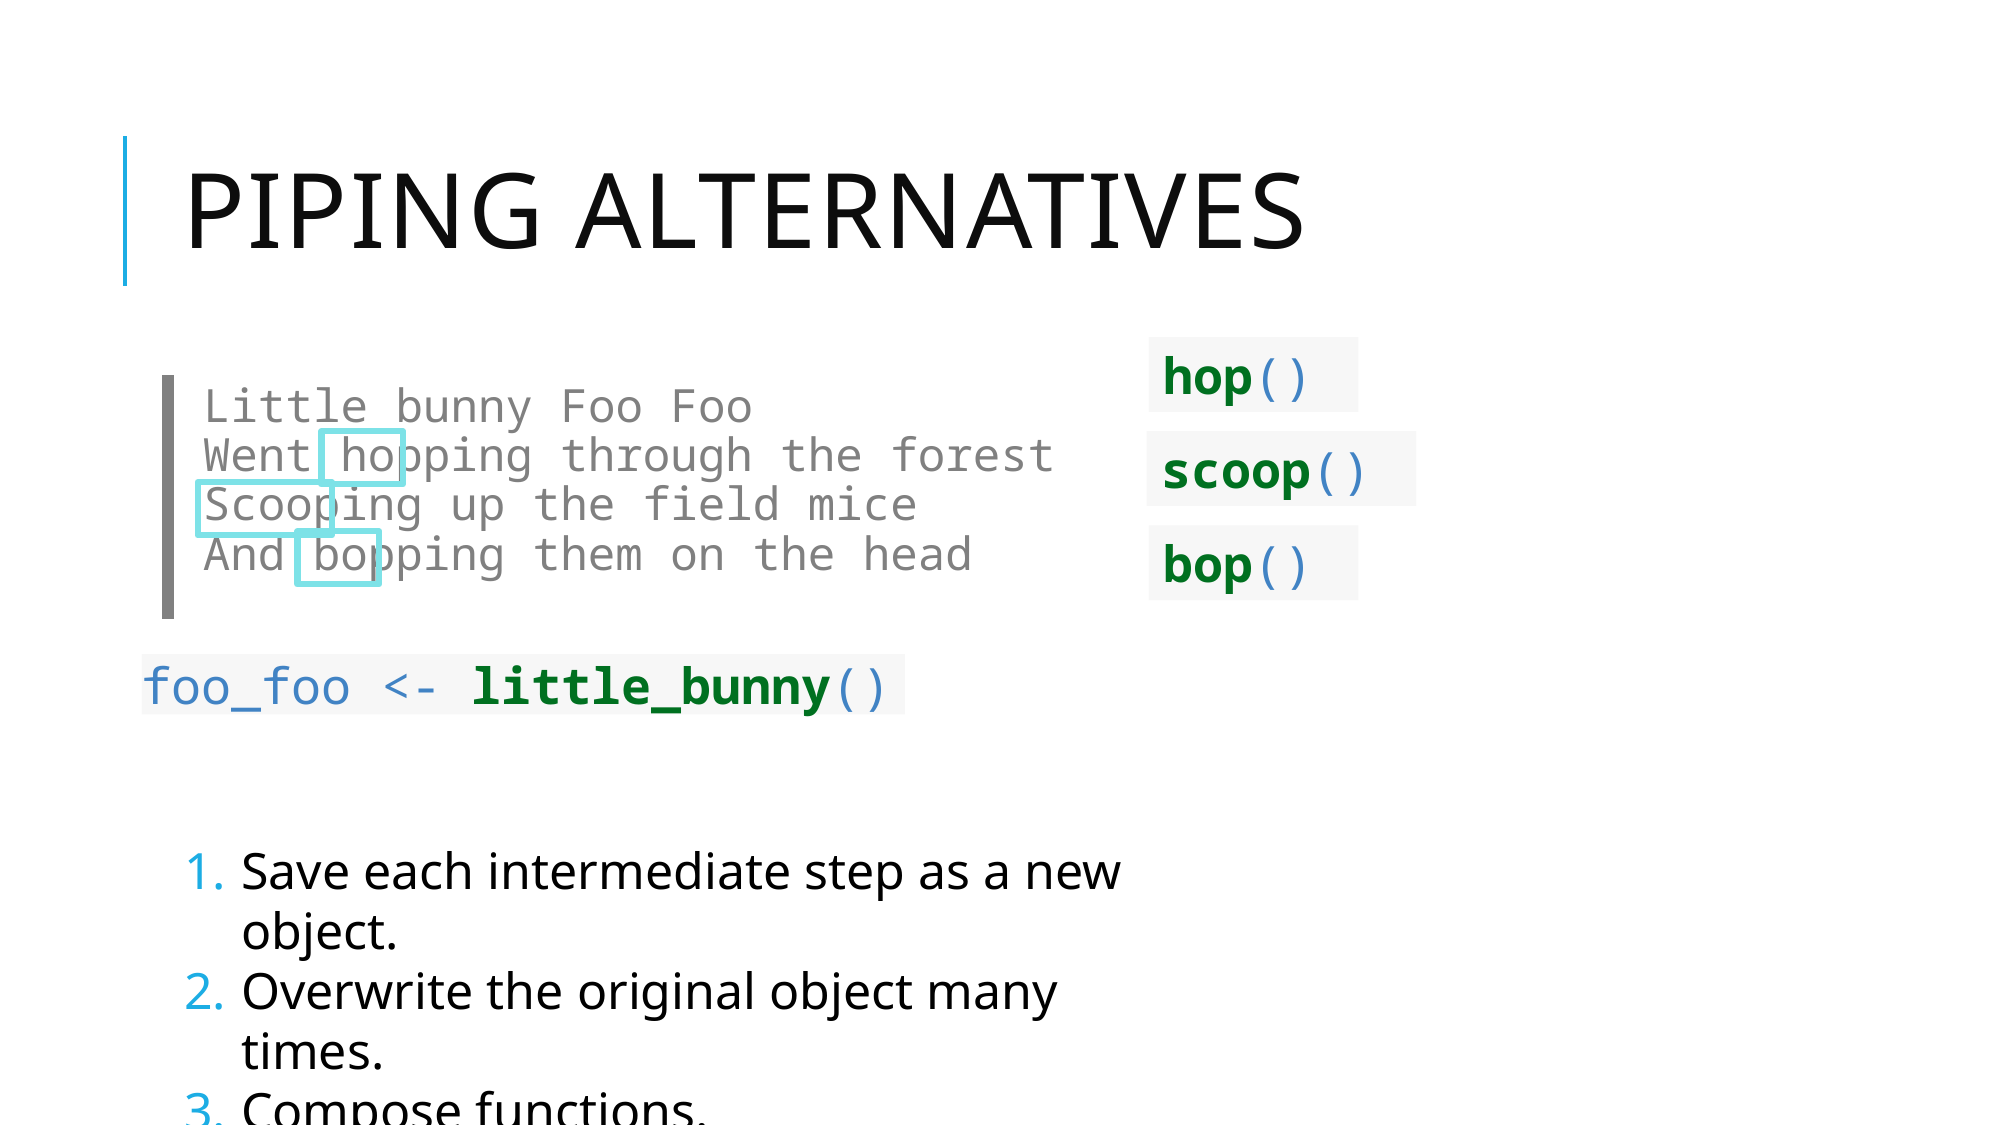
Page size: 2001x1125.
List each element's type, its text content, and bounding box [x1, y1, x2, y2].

text_box hop() [1148, 337, 1359, 412]
text_box [296, 530, 380, 586]
text_box [320, 430, 404, 486]
text_box [196, 481, 333, 537]
text_box Save each intermediate step as a new object. Overwrite the original object many times. Compose functions. Use the pipe. [169, 832, 1170, 1125]
text_box scoop() [1146, 431, 1417, 506]
text_box foo_foo <- little_bunny() [141, 654, 905, 715]
title Piping alternatives [168, 96, 1763, 342]
list Little bunny Foo Foo Went hopping through the forest Scooping up the field mice And bopping them on the head [173, 375, 1763, 621]
text_box bop() [1148, 525, 1359, 601]
